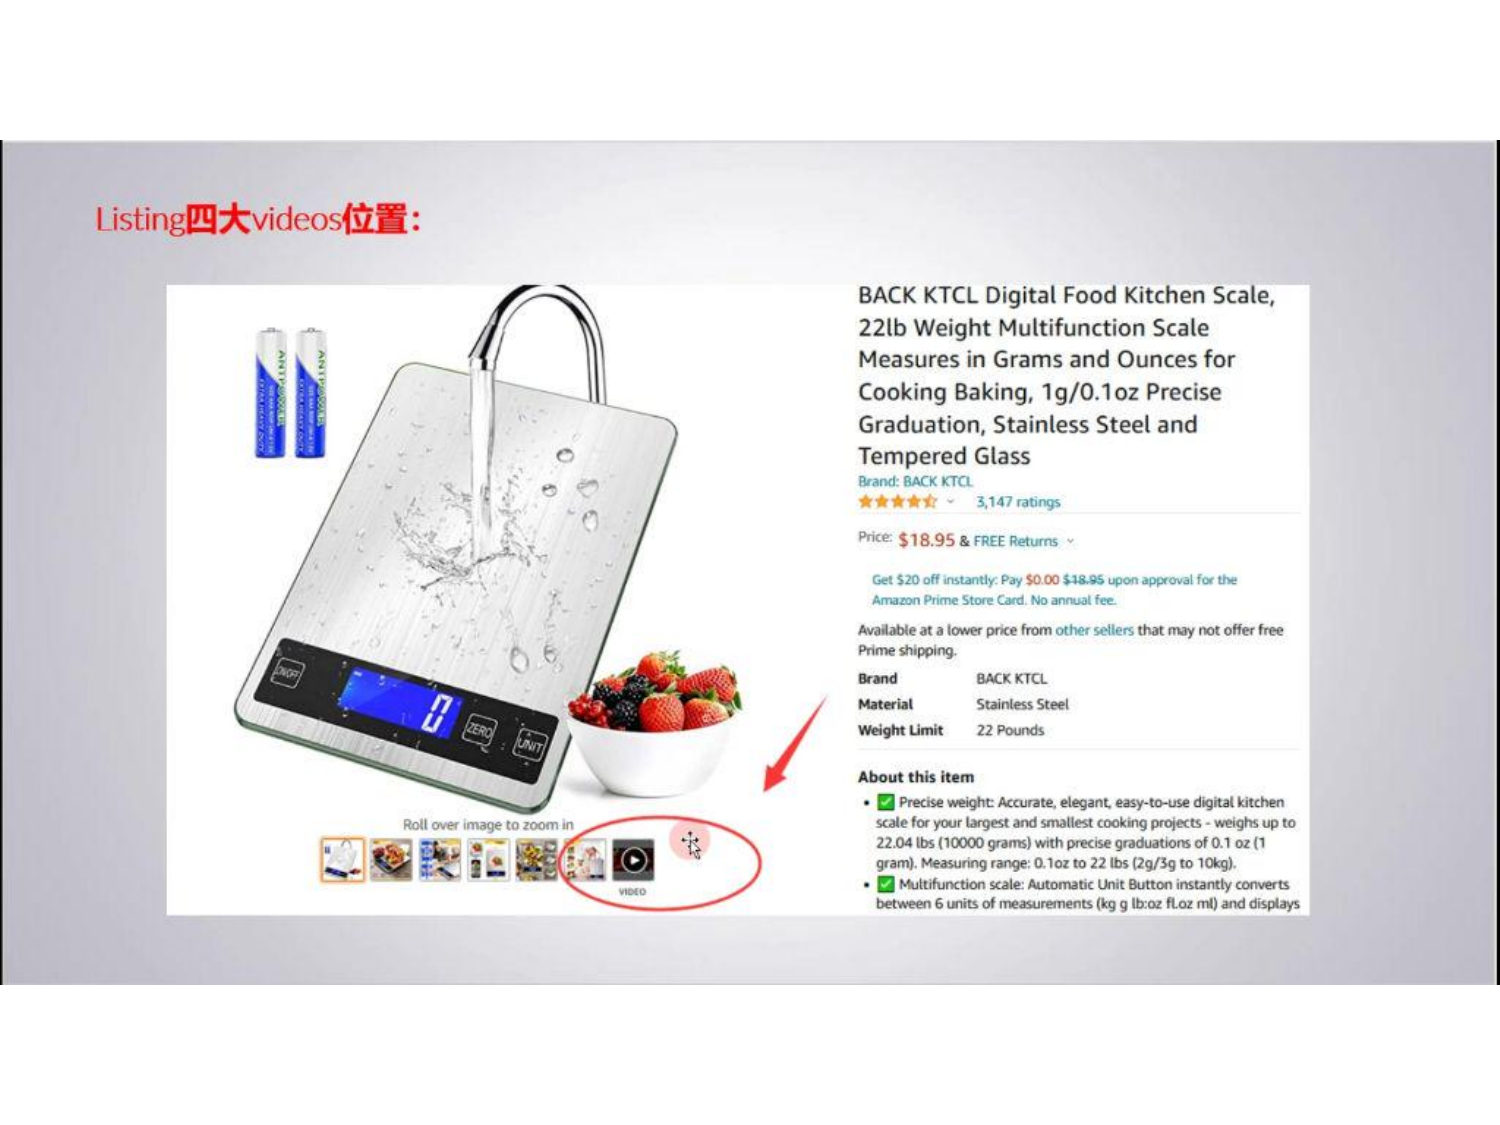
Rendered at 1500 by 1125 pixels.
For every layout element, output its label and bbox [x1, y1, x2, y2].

picture [0, 140, 1500, 985]
